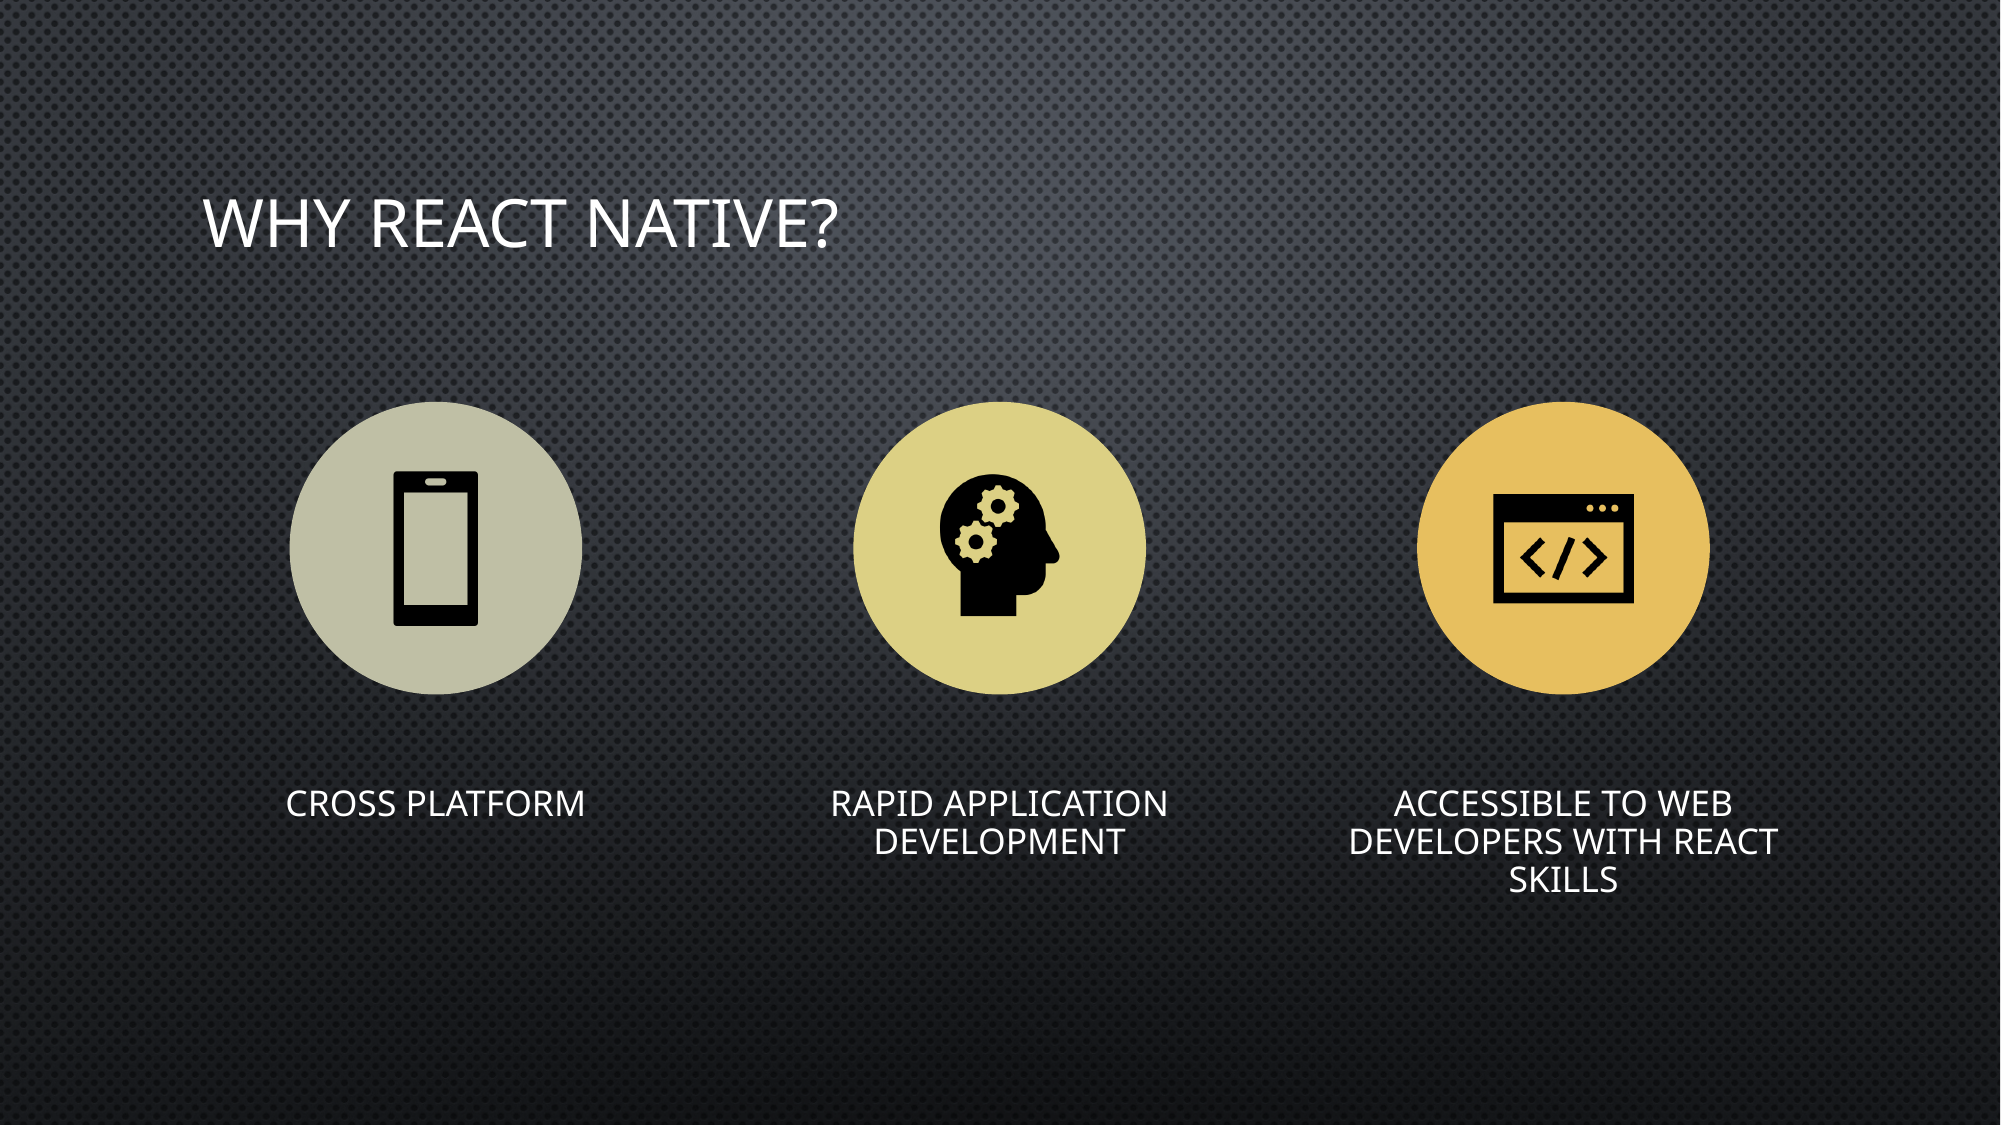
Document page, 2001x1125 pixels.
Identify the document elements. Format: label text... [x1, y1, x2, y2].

title Why React Native? [187, 99, 1813, 341]
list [186, 374, 1813, 931]
